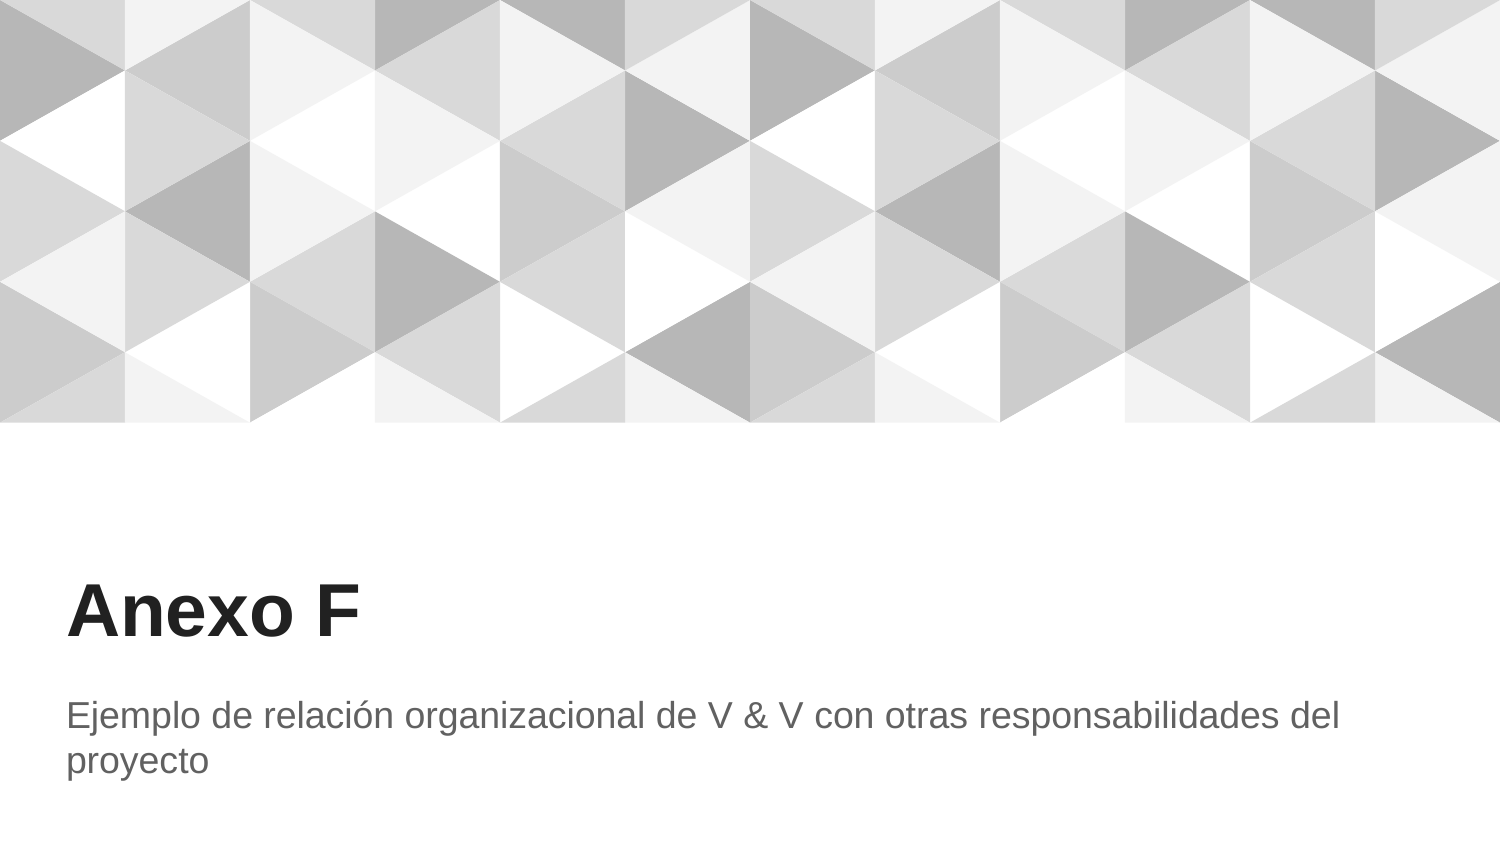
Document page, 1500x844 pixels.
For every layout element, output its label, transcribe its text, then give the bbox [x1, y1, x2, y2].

subtitle Ejemplo de relación organizacional de V & V con otras responsabilidades del proyecto [51, 676, 1449, 752]
title Anexo F [51, 458, 1449, 667]
